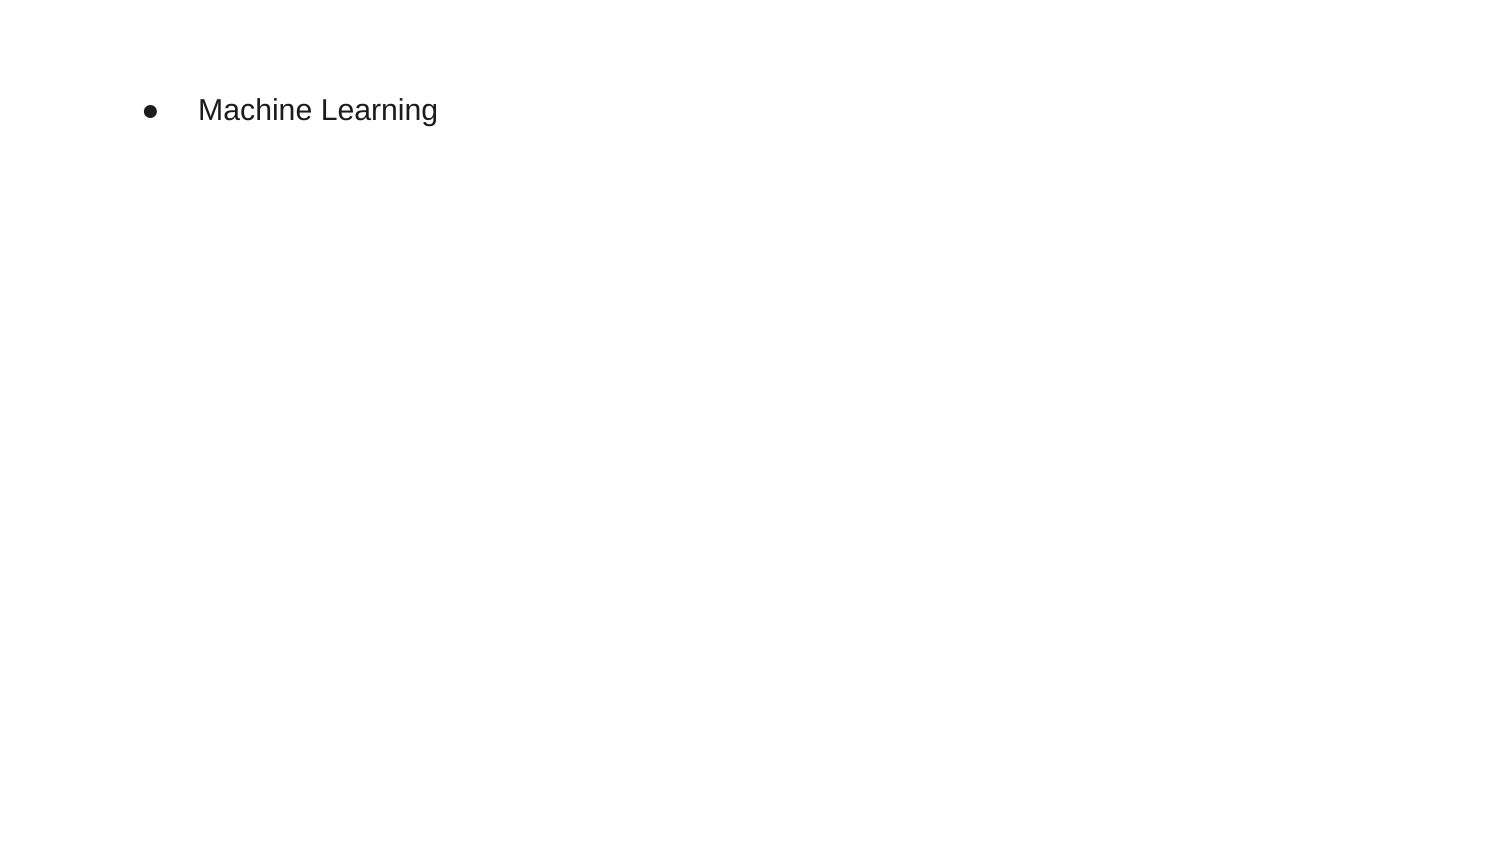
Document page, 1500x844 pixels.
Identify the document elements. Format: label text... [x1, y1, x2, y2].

title Machine Learning [51, 72, 1449, 167]
